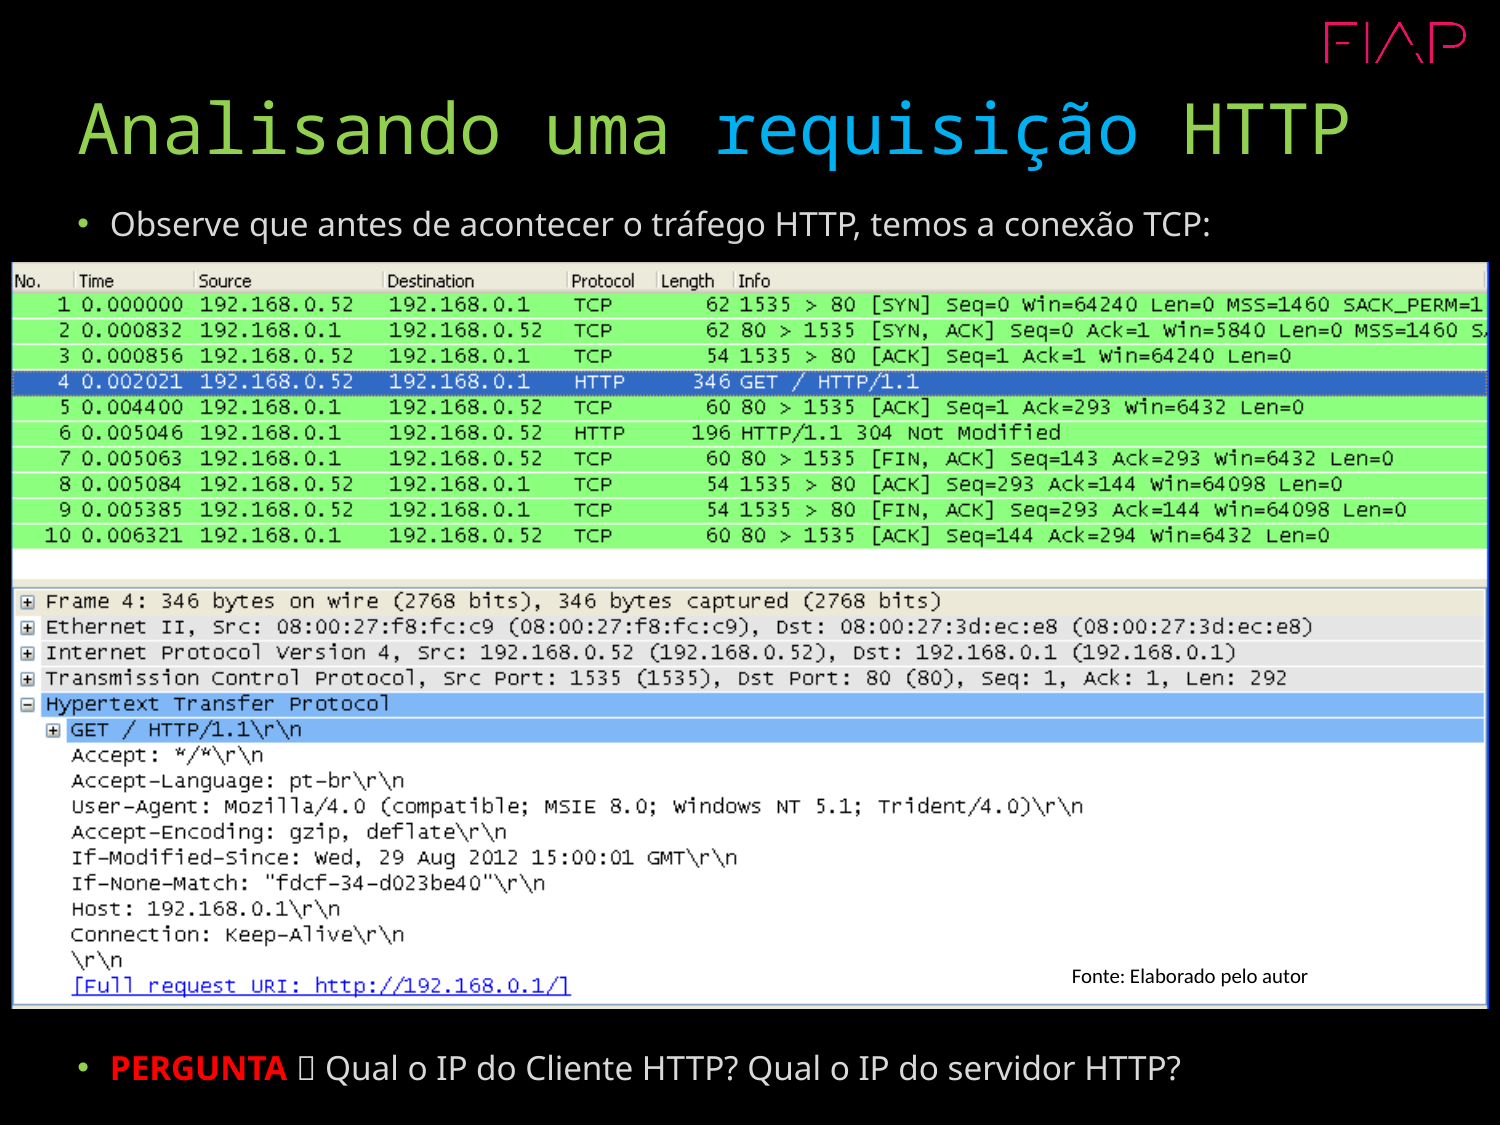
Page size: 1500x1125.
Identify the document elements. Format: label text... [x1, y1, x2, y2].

list Observe que antes de acontecer o tráfego HTTP, temos a conexão TCP: PERGUNTA  Qual o IP do Cliente HTTP? Qual o IP do servidor HTTP? [62, 1031, 1438, 1100]
picture [1325, 22, 1466, 63]
list Observe que antes de acontecer o tráfego HTTP, temos a conexão TCP: PERGUNTA  Qual o IP do Cliente HTTP? Qual o IP do servidor HTTP? [62, 200, 1438, 239]
title Analisando uma requisição HTTP [62, 75, 1438, 200]
picture [11, 262, 1489, 1009]
